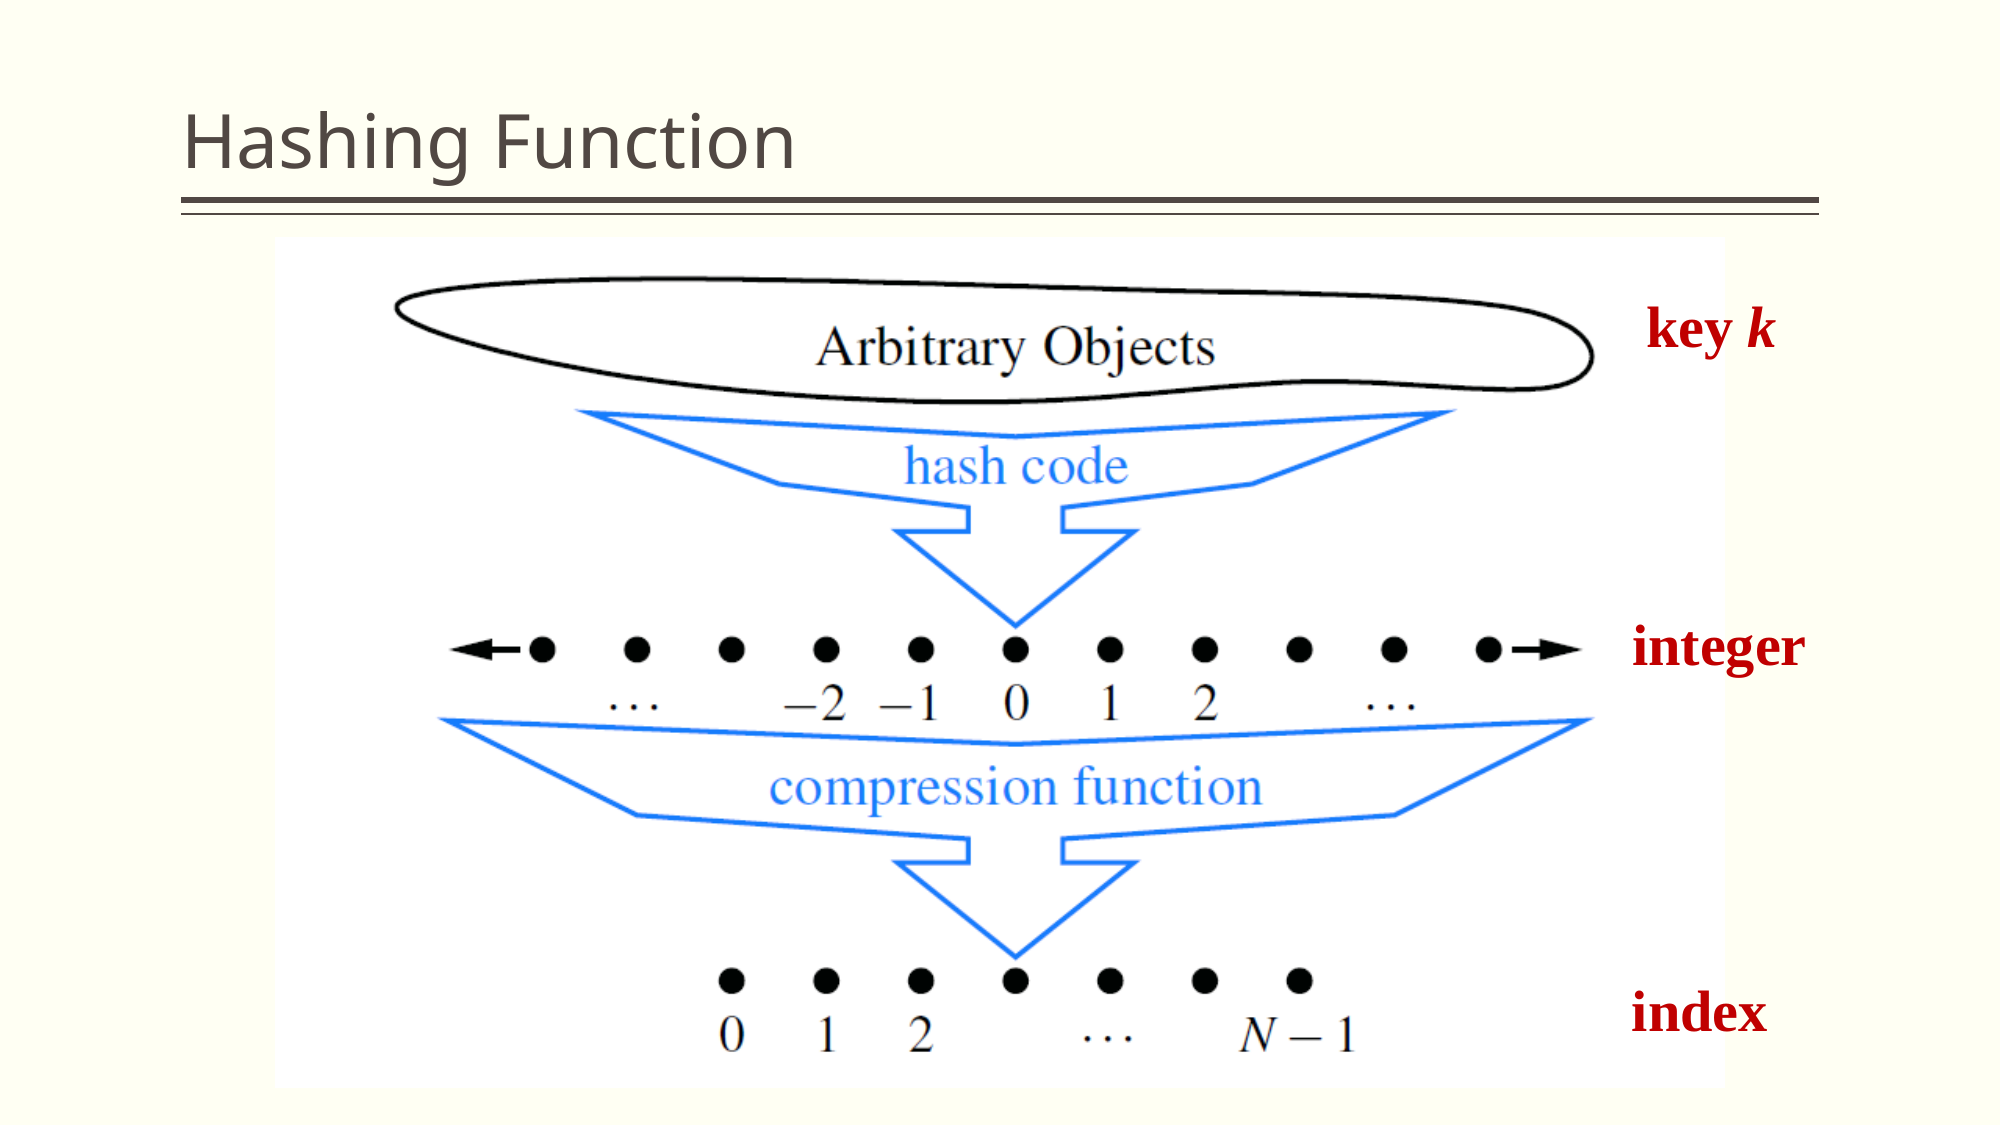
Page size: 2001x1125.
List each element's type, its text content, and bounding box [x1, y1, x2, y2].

text_box integer [1728, 599, 1822, 685]
title Hashing Function [181, 12, 1819, 193]
picture [275, 237, 1725, 1088]
text_box index [1728, 965, 1784, 1050]
text_box key k [1728, 282, 1793, 367]
